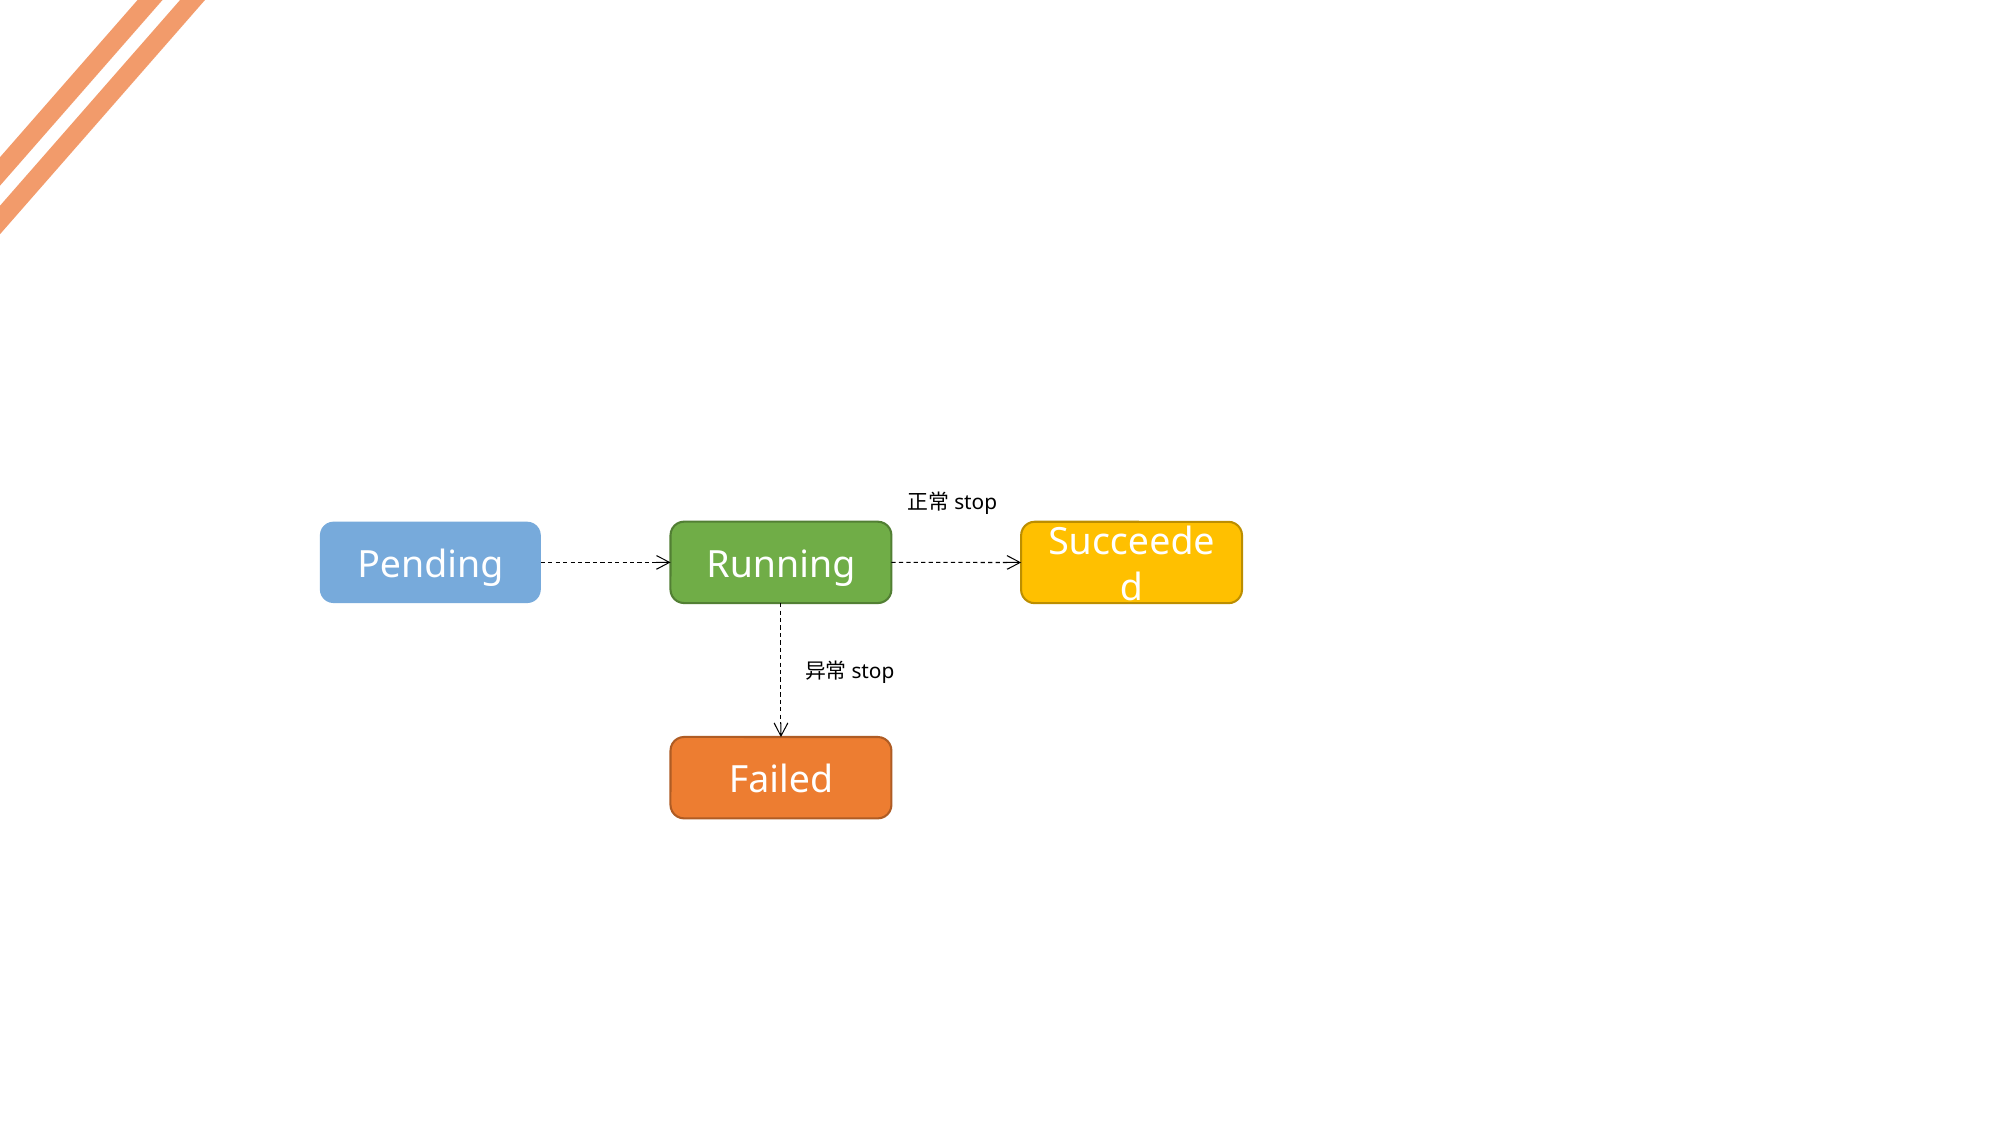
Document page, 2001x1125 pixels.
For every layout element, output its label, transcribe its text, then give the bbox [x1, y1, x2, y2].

text_box 正常stop [883, 481, 1022, 522]
text_box [0, 0, 164, 188]
text_box Succeeded [1020, 520, 1244, 605]
text_box Running [669, 520, 893, 605]
text_box 异常stop [782, 650, 919, 690]
text_box [0, 0, 207, 236]
text_box Failed [669, 735, 893, 820]
text_box Pending [318, 520, 542, 605]
